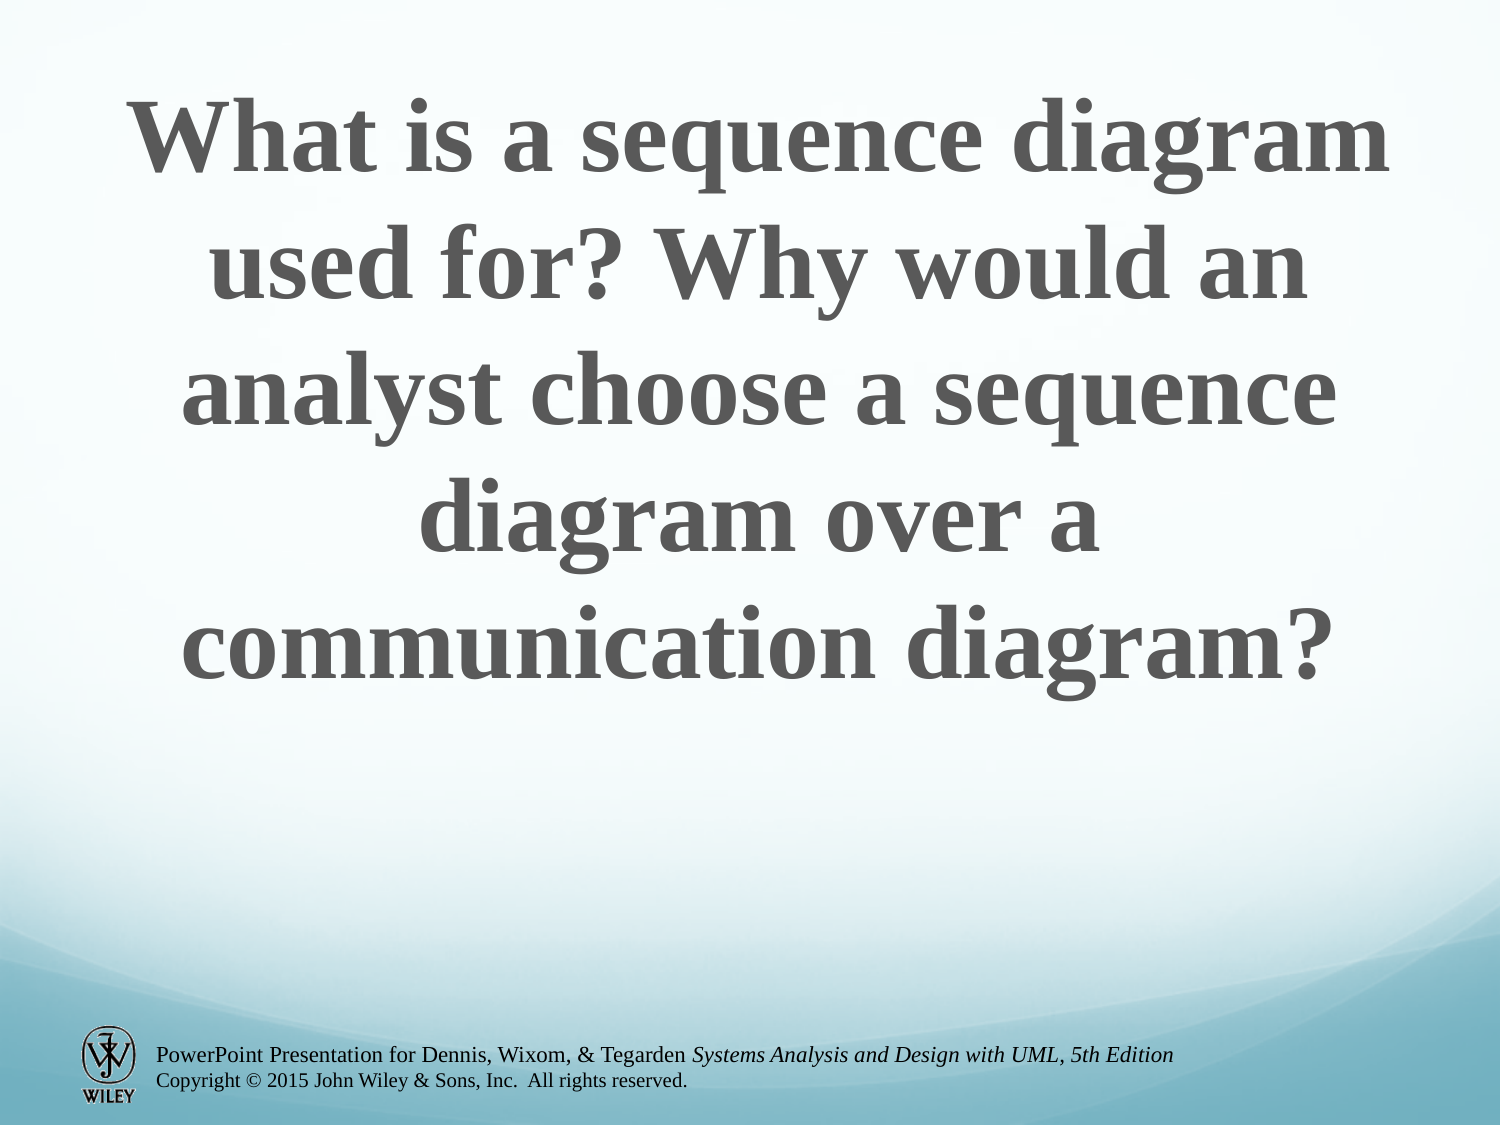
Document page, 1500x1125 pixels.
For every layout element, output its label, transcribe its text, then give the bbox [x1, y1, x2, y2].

picture [78, 1024, 138, 1105]
list What is a sequence diagram used for? Why would an analyst choose a sequence diagram over a communication diagram? [100, 58, 1419, 976]
